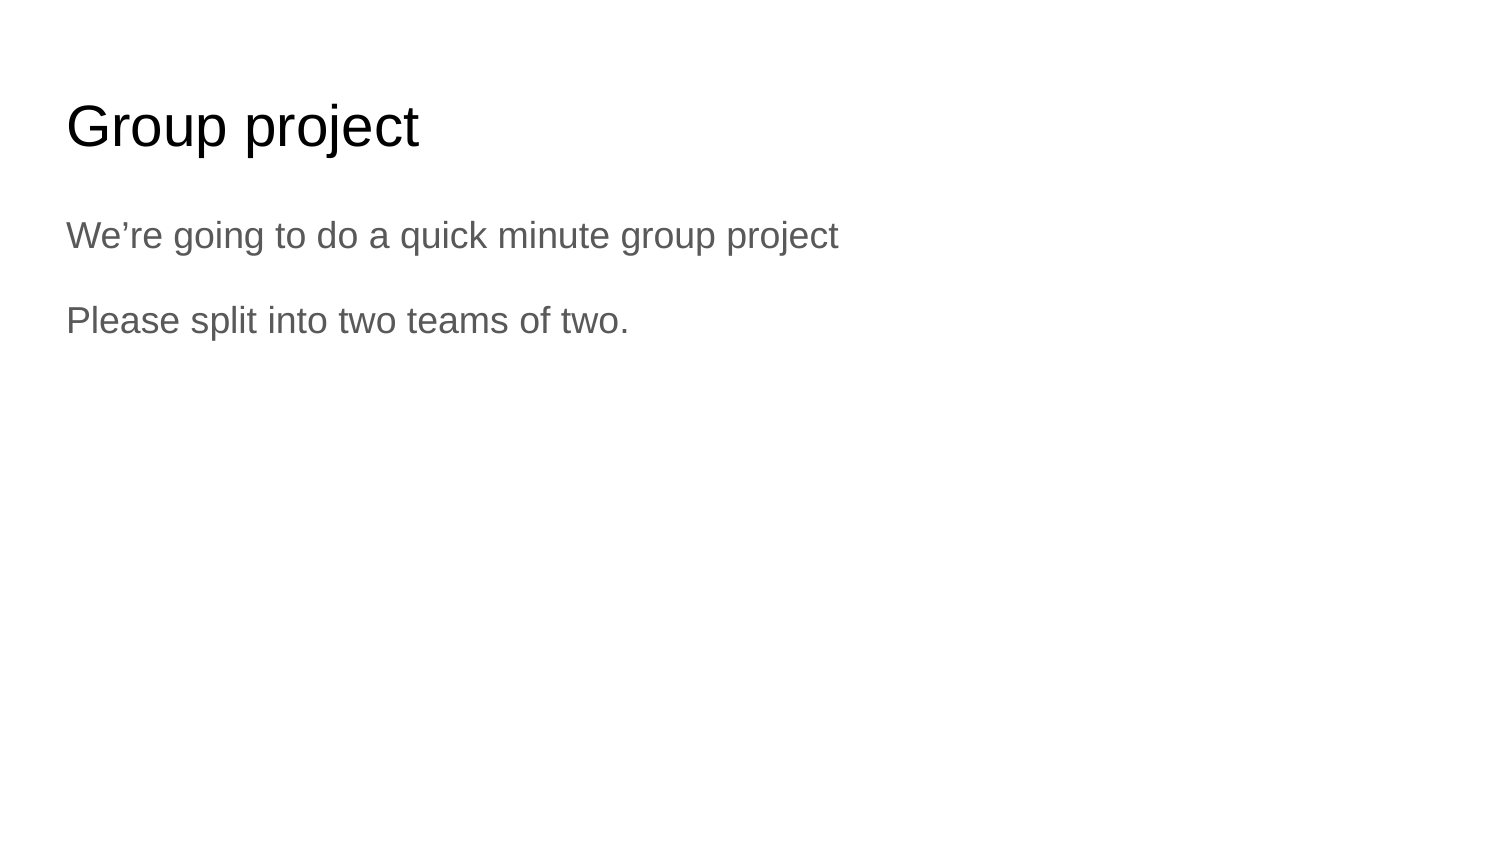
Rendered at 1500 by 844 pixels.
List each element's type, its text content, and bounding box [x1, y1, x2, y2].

title Group project [51, 72, 1449, 167]
list We’re going to do a quick minute group project Please split into two teams of two. [51, 189, 1449, 750]
